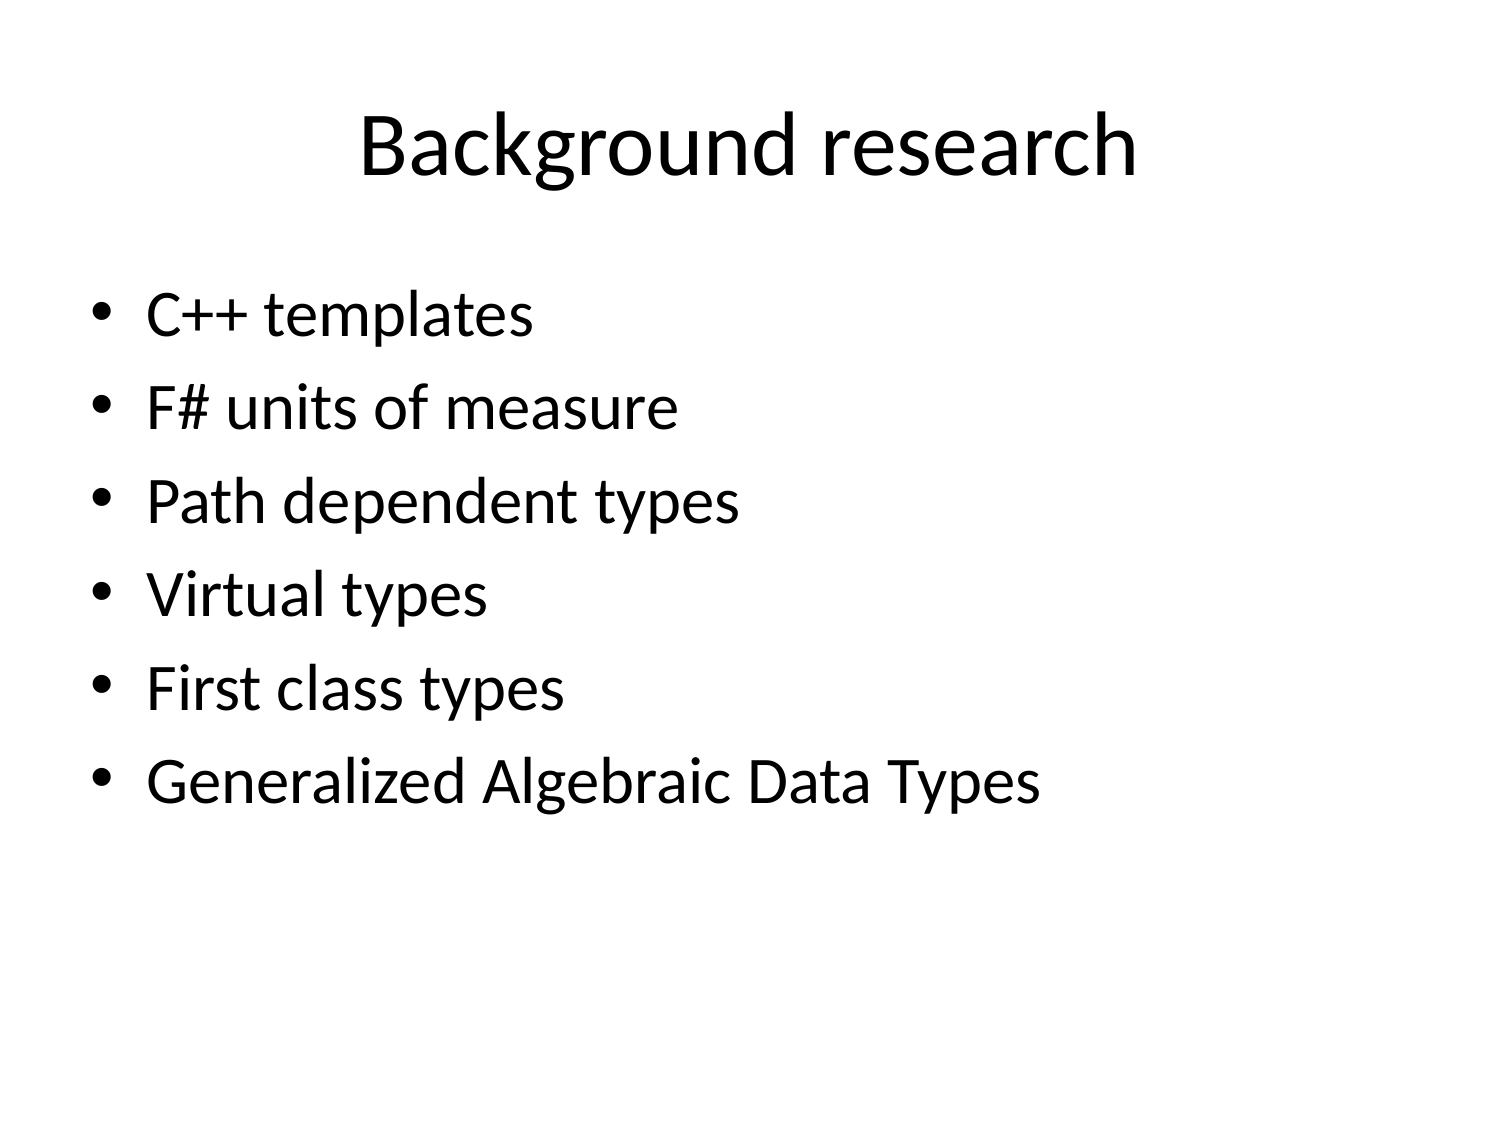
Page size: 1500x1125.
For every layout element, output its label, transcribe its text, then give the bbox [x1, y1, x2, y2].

list C++ templates F# units of measure Path dependent types Virtual types First class types Generalized Algebraic Data Types [75, 262, 1425, 1005]
title Background research [75, 45, 1425, 233]
